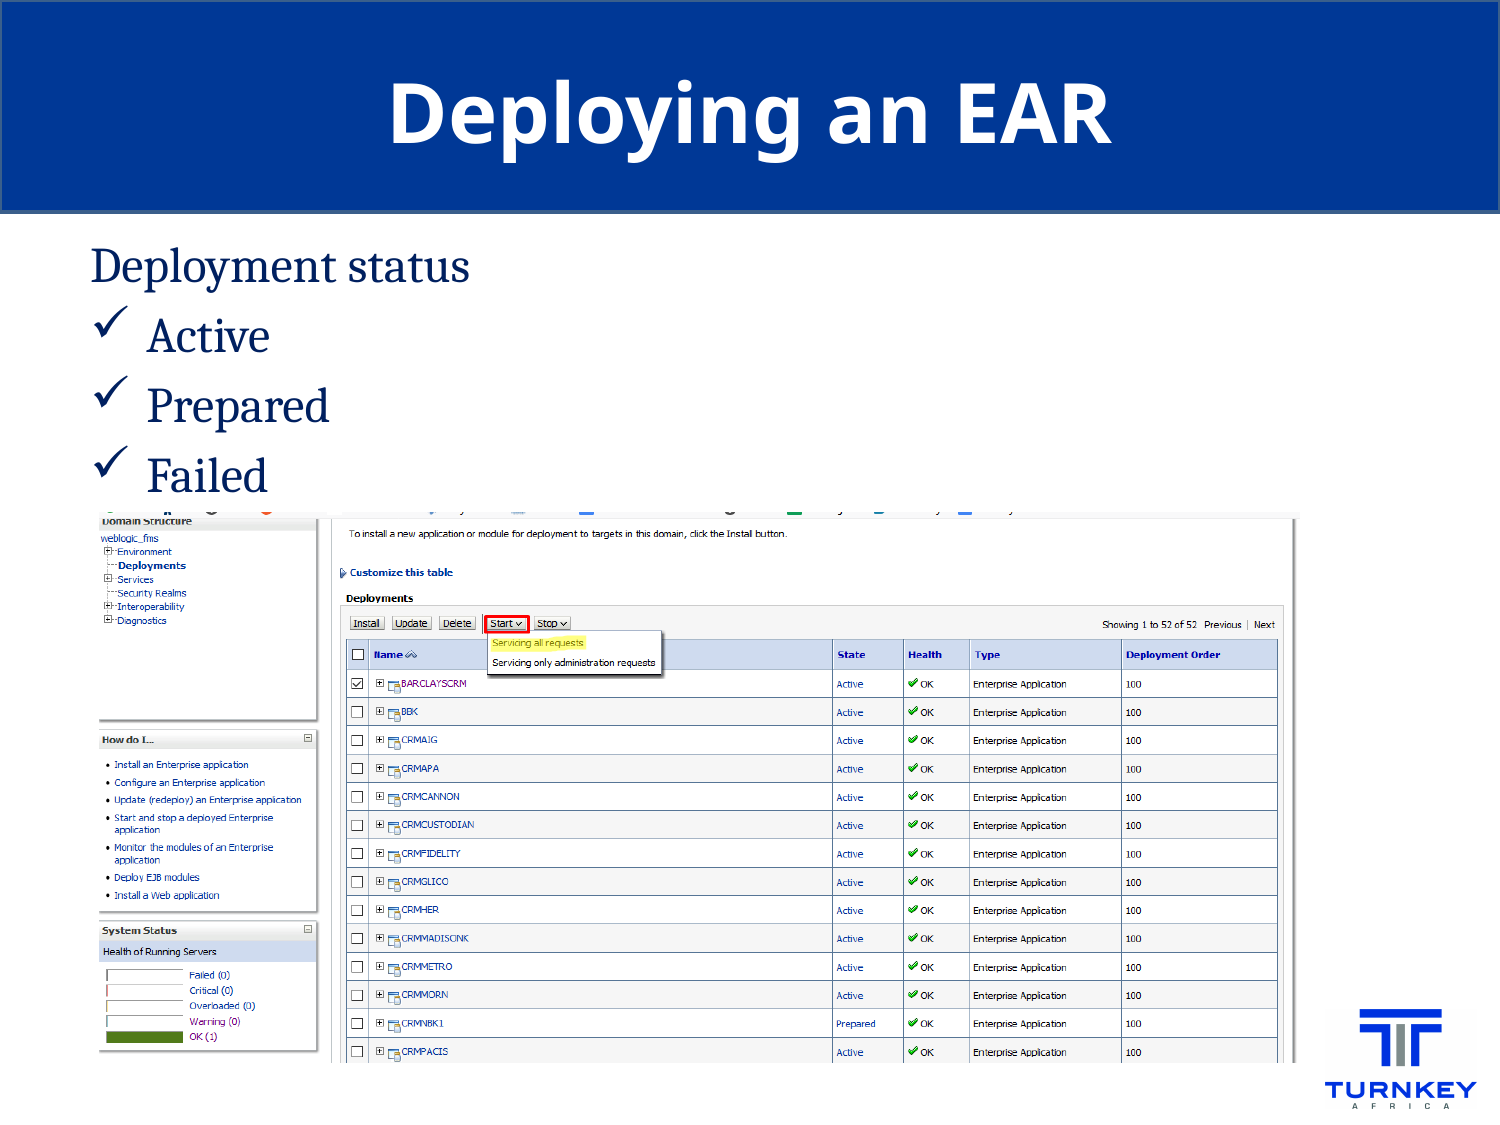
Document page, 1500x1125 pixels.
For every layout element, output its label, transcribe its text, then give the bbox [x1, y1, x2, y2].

picture [1325, 1009, 1477, 1109]
list Deployment status Active Prepared Failed [74, 224, 1426, 1006]
title Deploying an EAR [74, 44, 1426, 176]
picture [99, 512, 1301, 1063]
